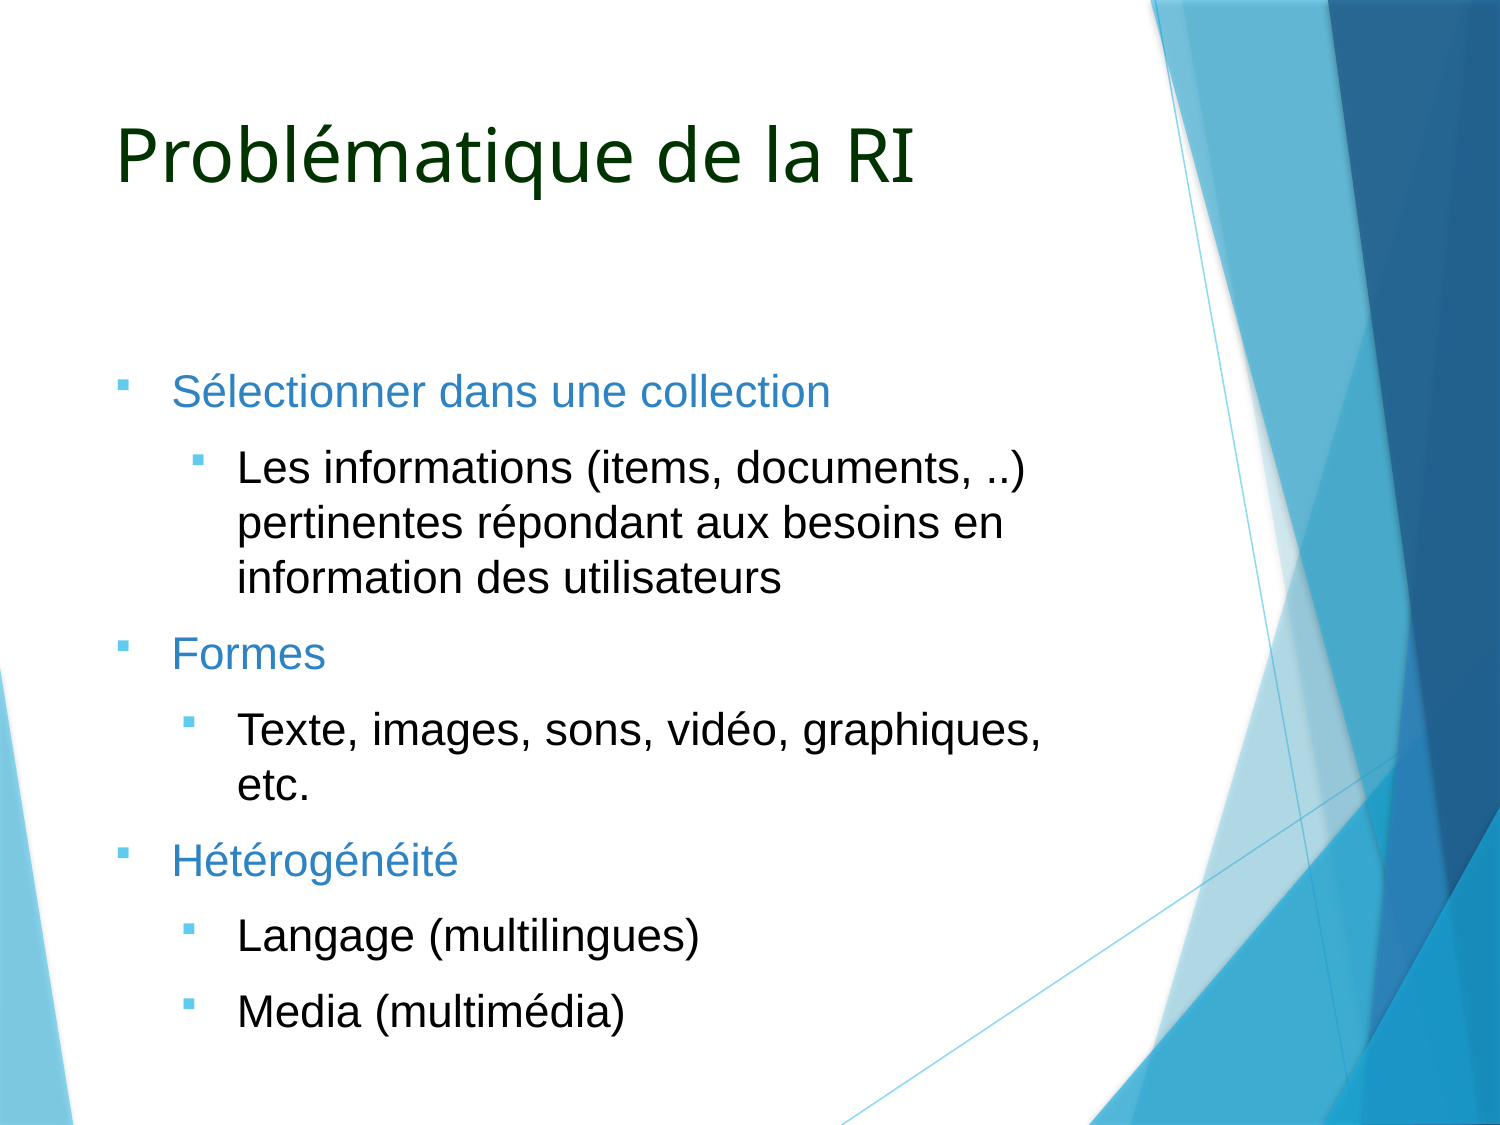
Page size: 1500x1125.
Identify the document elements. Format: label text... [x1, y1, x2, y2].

title Problématique de la RI [99, 99, 1142, 317]
list Sélectionner dans une collection Les informations (items, documents, ..) pertinentes répondant aux besoins en information des utilisateurs Formes Texte, images, sons, vidéo, graphiques, etc. Hétérogénéité Langage (multilingues) Media (multimédia) [99, 354, 1142, 1018]
